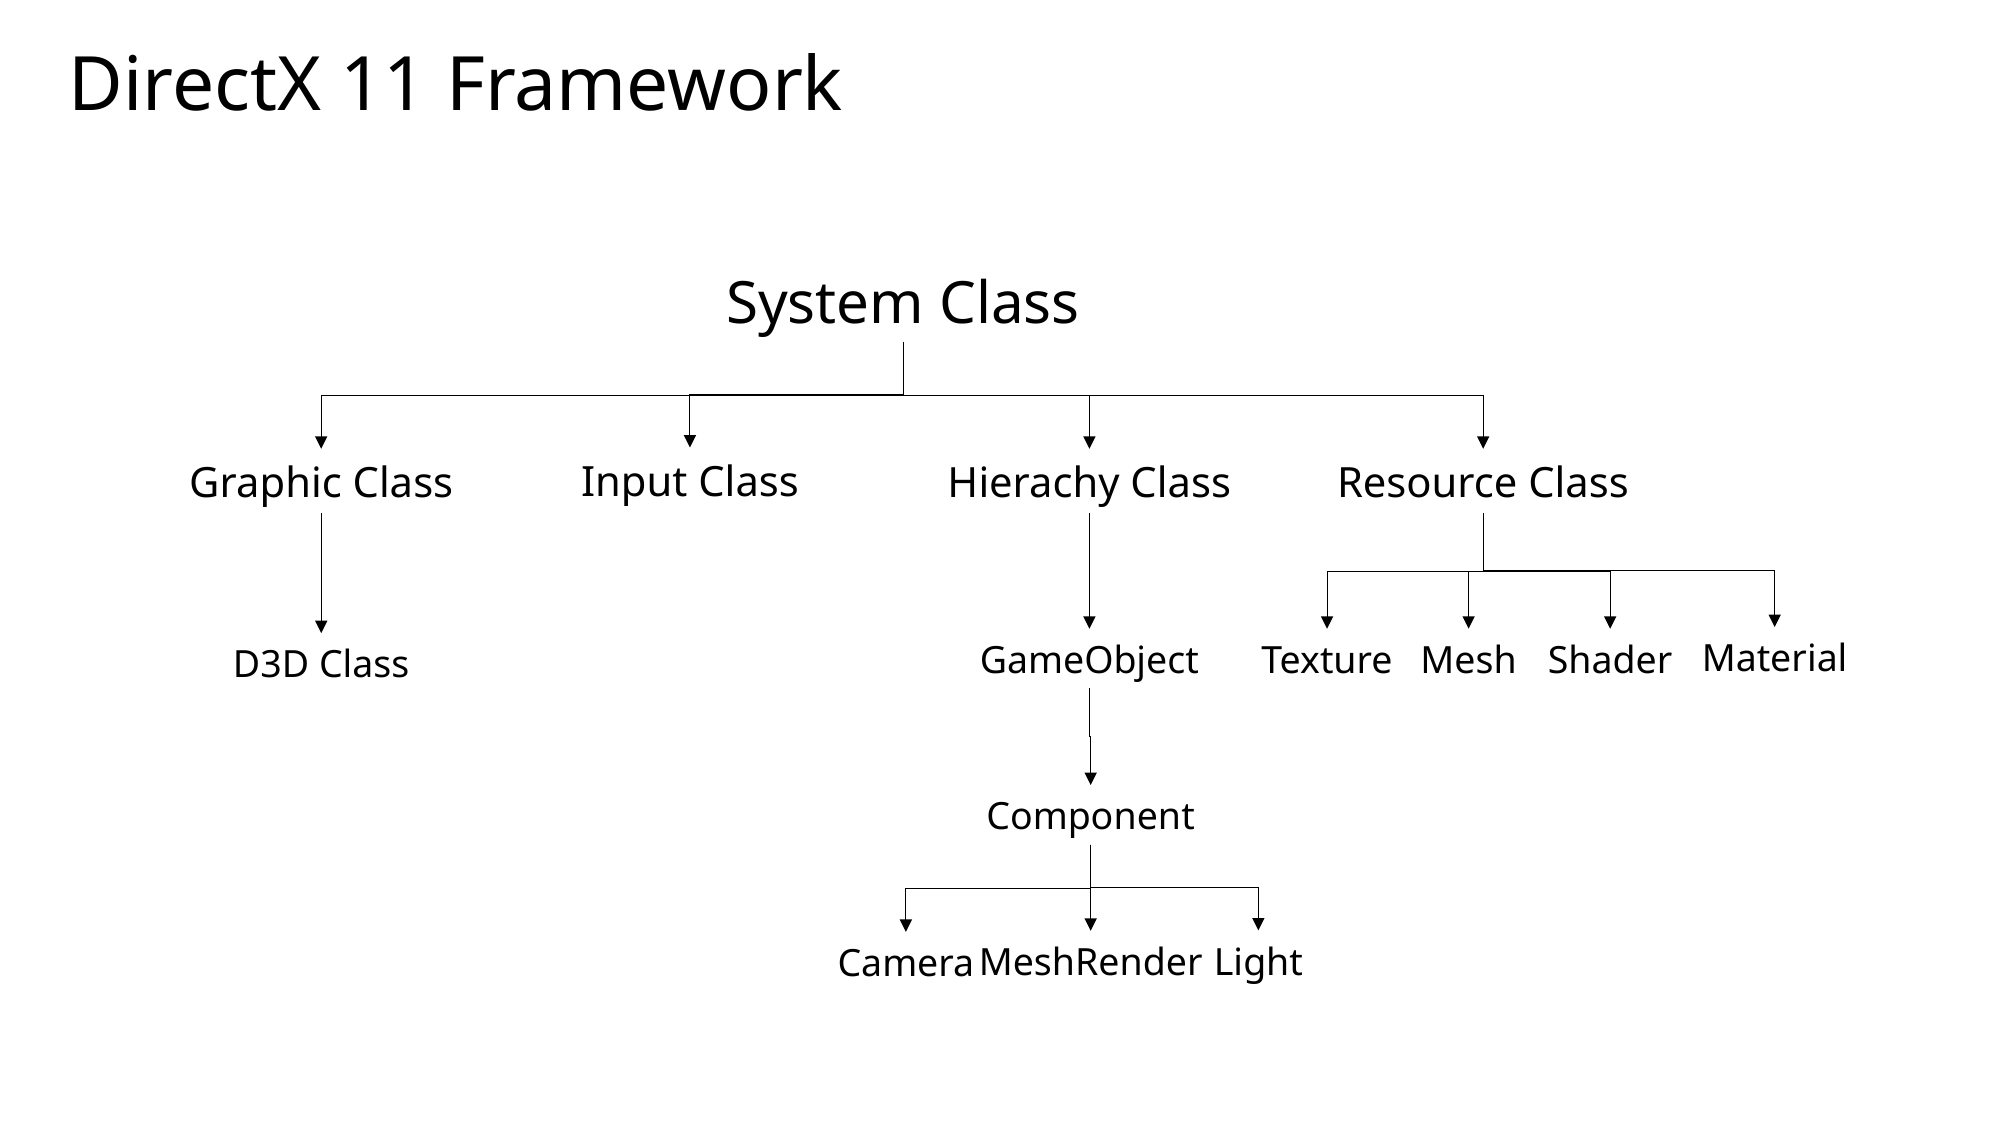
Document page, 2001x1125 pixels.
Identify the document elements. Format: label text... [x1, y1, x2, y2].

text_box System Class [711, 257, 1095, 342]
text_box Graphic Class [174, 448, 469, 514]
text_box MeshRender [963, 930, 1198, 991]
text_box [1132, 804, 1217, 972]
text_box Resource Class [1322, 448, 1572, 514]
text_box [744, 288, 849, 502]
text_box Mesh [1408, 628, 1532, 689]
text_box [1140, 105, 1246, 686]
text_box Hierachy Class [932, 448, 1140, 514]
text_box Material [1687, 626, 1863, 687]
text_box Input Class [665, 447, 814, 513]
title DirectX 11 Framework [53, 0, 1035, 172]
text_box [955, 796, 1042, 982]
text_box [559, 104, 665, 687]
text_box Component [971, 784, 1210, 845]
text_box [1347, 493, 1463, 650]
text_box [943, 302, 1050, 490]
text_box Texture [1246, 628, 1408, 689]
text_box GameObject [965, 628, 1214, 689]
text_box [1489, 507, 1572, 636]
text_box Camera [822, 931, 989, 992]
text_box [1572, 424, 1686, 717]
text_box D3D Class [218, 633, 425, 693]
text_box Light [1198, 930, 1318, 991]
text_box Shader [1533, 636, 1572, 689]
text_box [1418, 564, 1489, 579]
